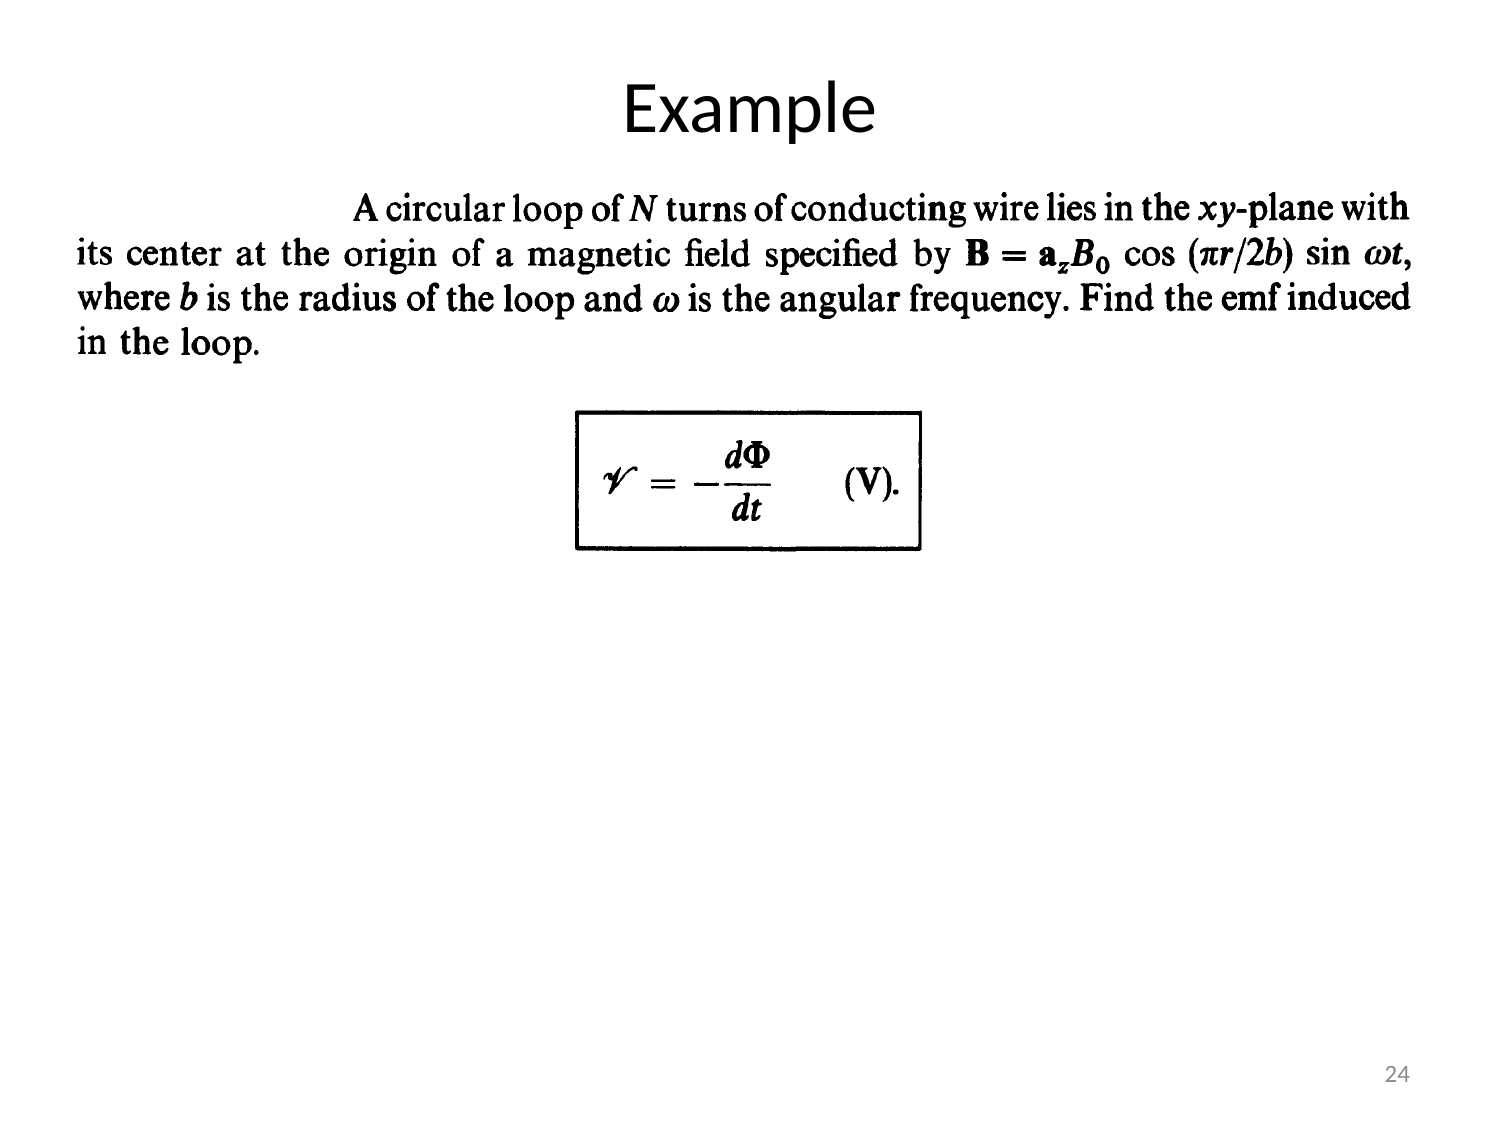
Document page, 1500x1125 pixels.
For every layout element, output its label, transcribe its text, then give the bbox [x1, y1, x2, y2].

picture [72, 174, 1420, 378]
slide_number 24 [1074, 1042, 1425, 1103]
picture [551, 396, 942, 566]
title Example [75, 50, 1425, 155]
